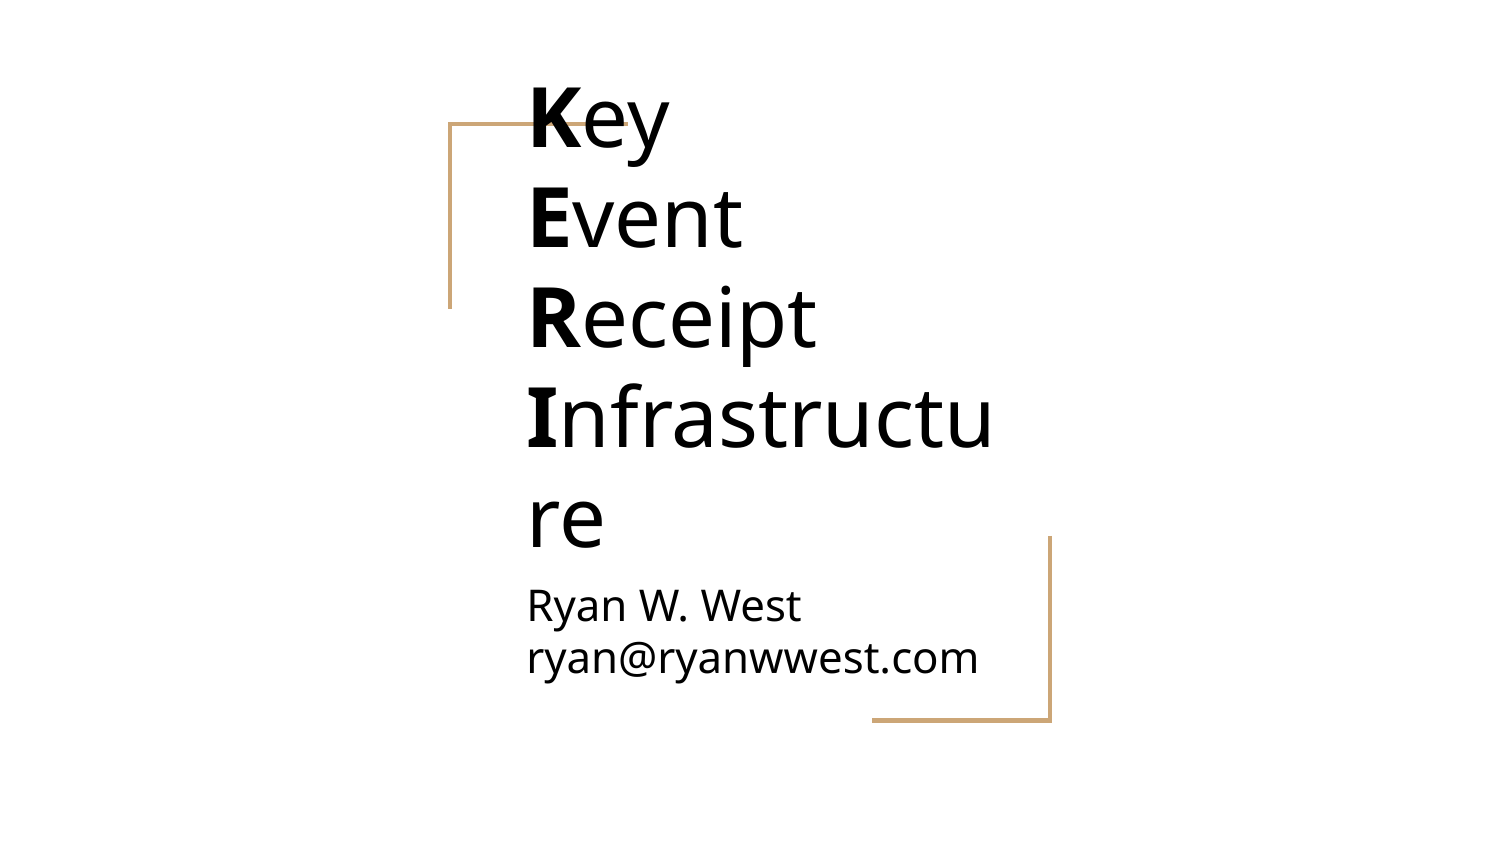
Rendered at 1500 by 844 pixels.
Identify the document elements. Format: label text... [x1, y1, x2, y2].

title Key Event Receipt Infrastructure [511, 326, 1013, 562]
subtitle Ryan W. West ryan@ryanwwest.com [511, 562, 1013, 678]
